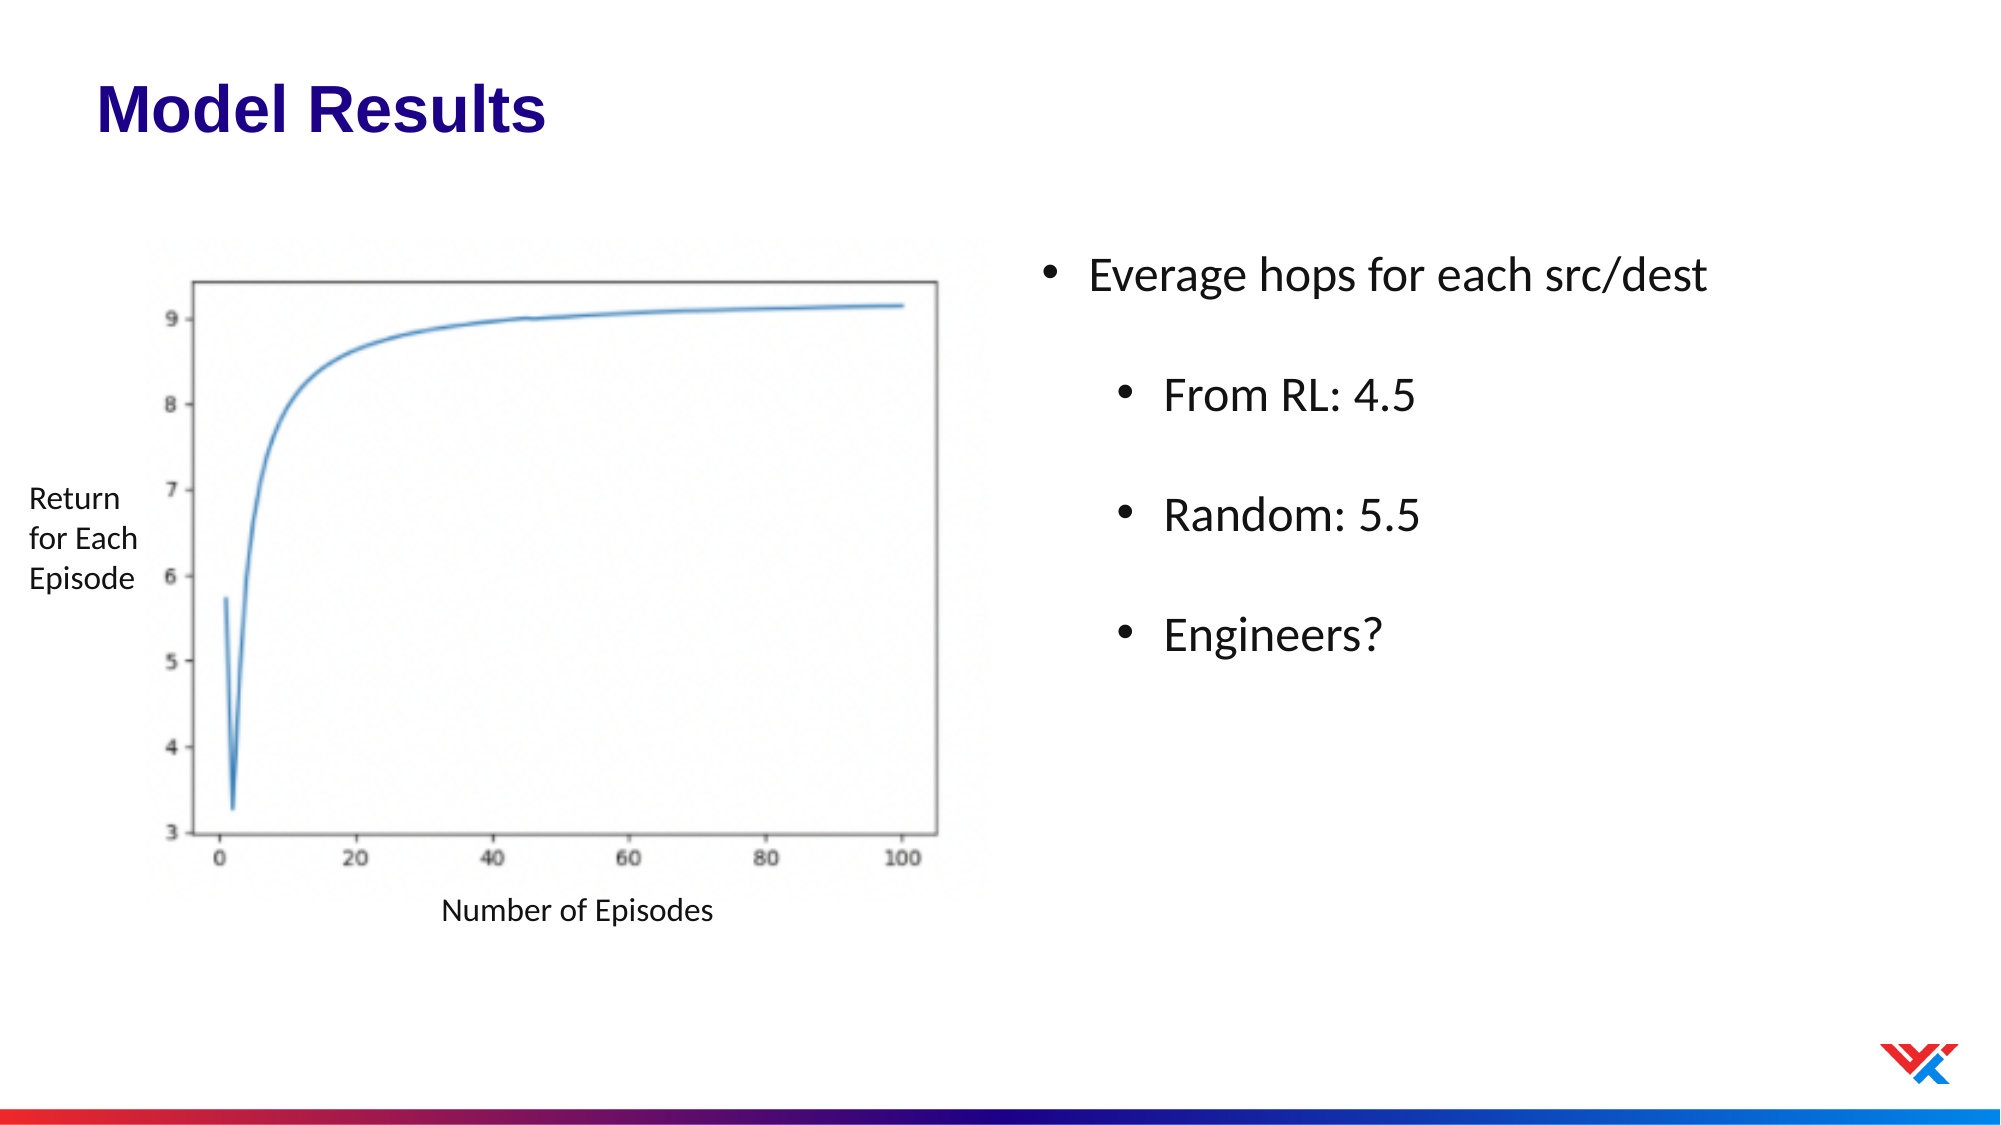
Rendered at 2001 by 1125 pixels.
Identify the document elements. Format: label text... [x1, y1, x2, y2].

title Model Results [81, 39, 1973, 173]
picture [0, 1109, 2000, 1125]
text_box Everage hops for each src/dest From RL: 4.5 Random: 5.5 Engineers? [1026, 233, 1825, 924]
picture [145, 236, 992, 902]
text_box Number of Episodes [426, 902, 877, 936]
text_box Return for Each Episode [14, 468, 145, 604]
